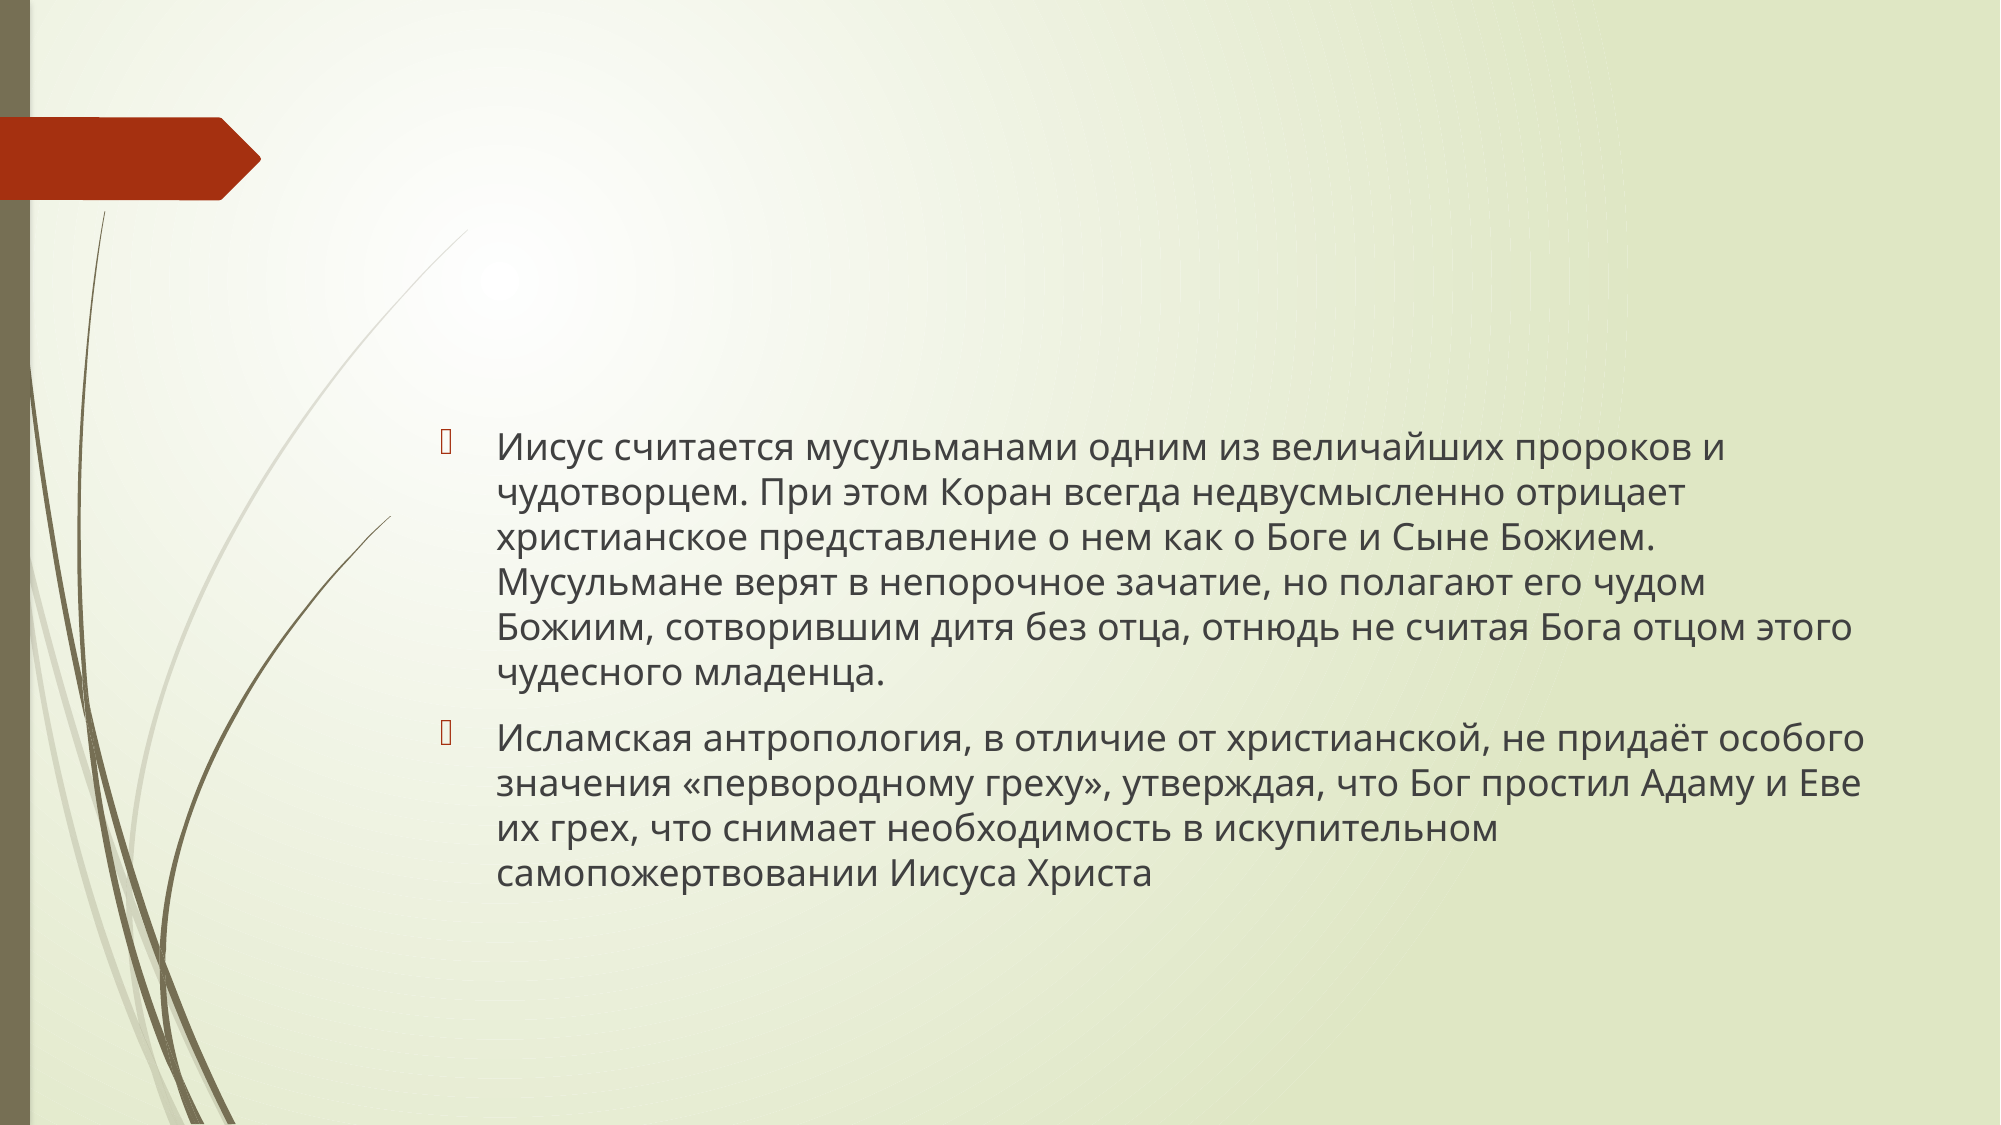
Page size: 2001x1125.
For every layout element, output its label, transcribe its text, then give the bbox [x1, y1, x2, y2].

list Иисус считается мусульманами одним из величайших пророков и чудотворцем. При этом Коран всегда недвусмысленно отрицает христианское представление о нем как о Боге и Сыне Божием. Мусульмане верят в непорочное зачатие, но полагают его чудом Божиим, сотворившим дитя без отца, отнюдь не считая Бога отцом этого чудесного младенца. Исламская антропология, в отличие от христианской, не придаёт особого значения «первородному греху», утверждая, что Бог простил Адаму и Еве их грех, что снимает необходимость в искупительном самопожертвовании Иисуса Христа [424, 350, 1888, 970]
